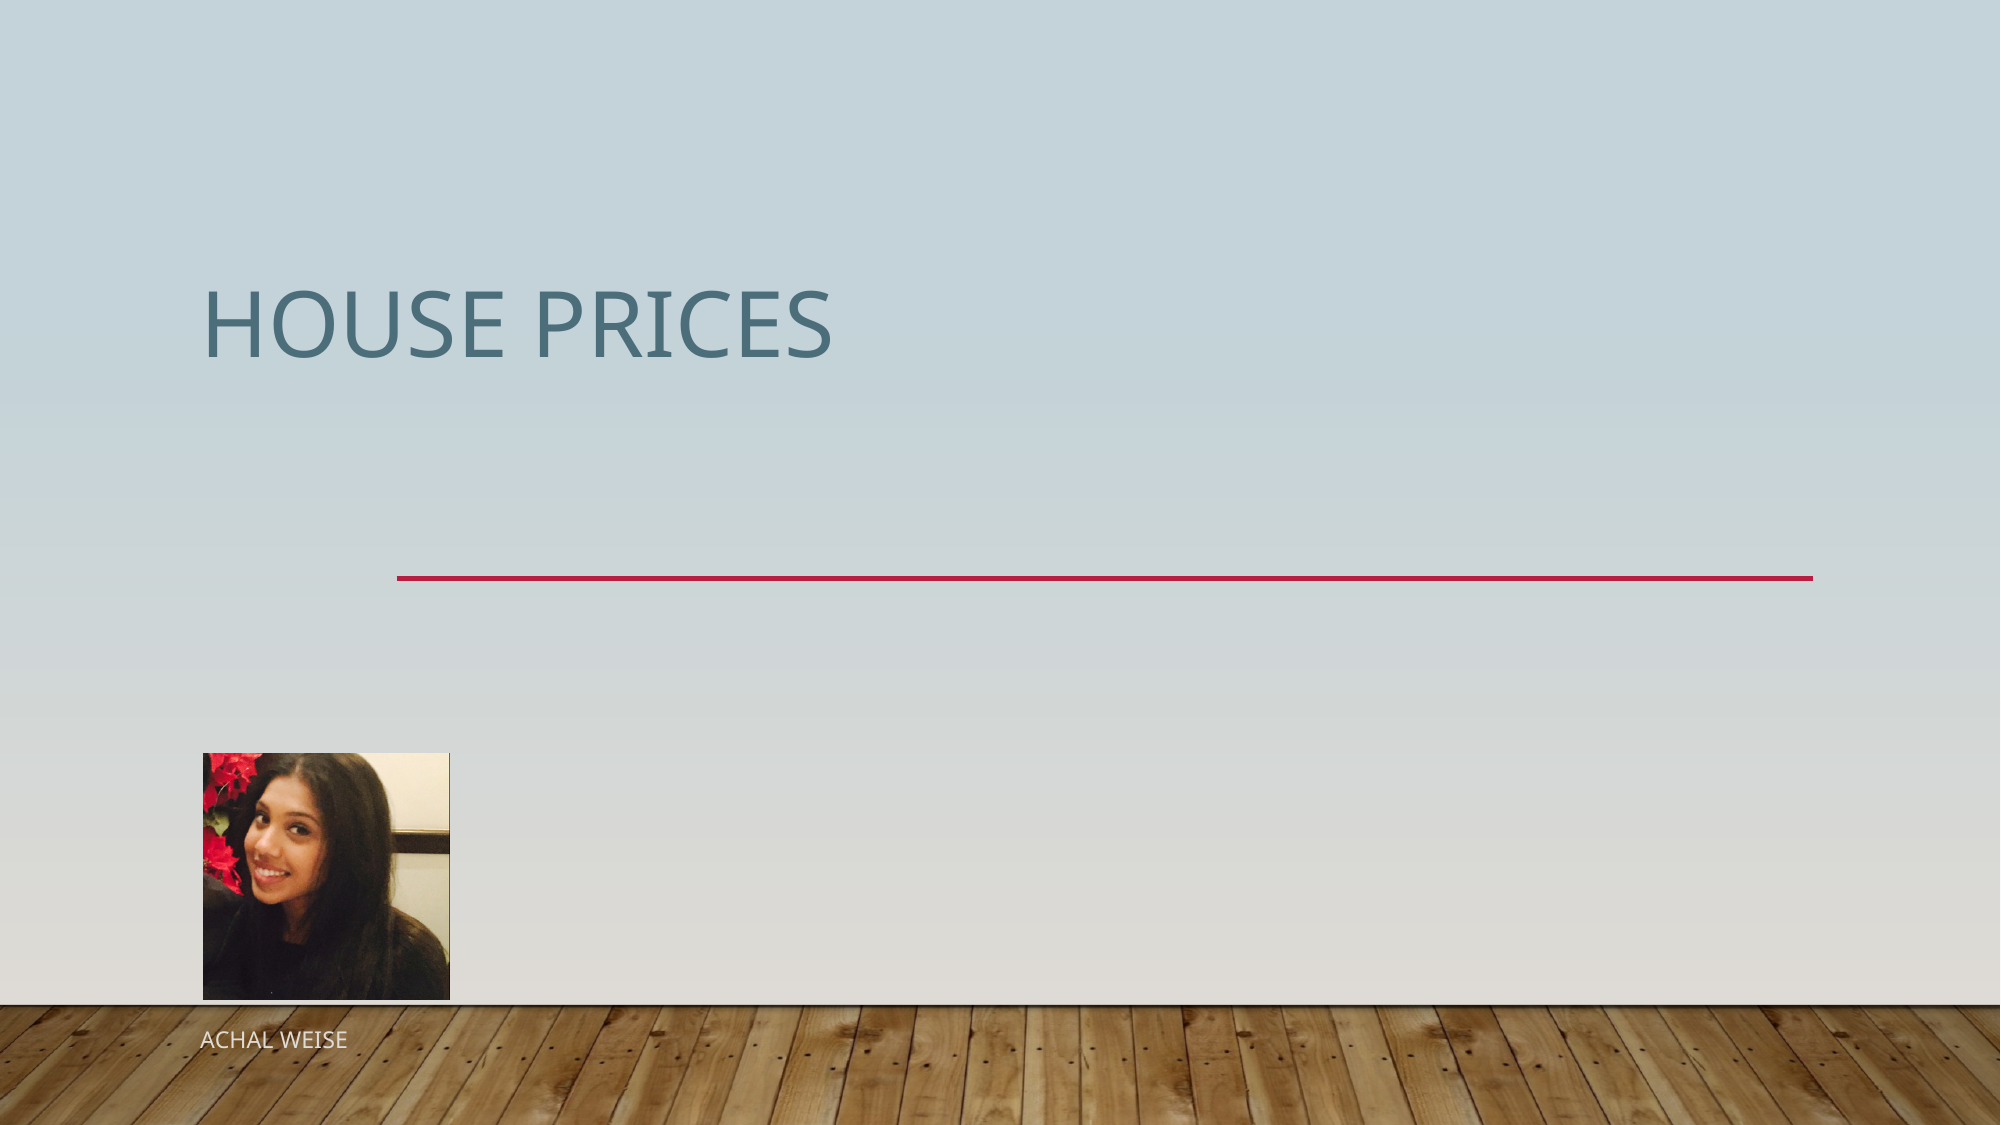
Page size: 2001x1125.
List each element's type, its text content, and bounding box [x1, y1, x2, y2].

picture [203, 753, 450, 1001]
picture [0, 1005, 2000, 1125]
subtitle Achal Weise [180, 999, 503, 1074]
title House Prices [180, 132, 1076, 563]
